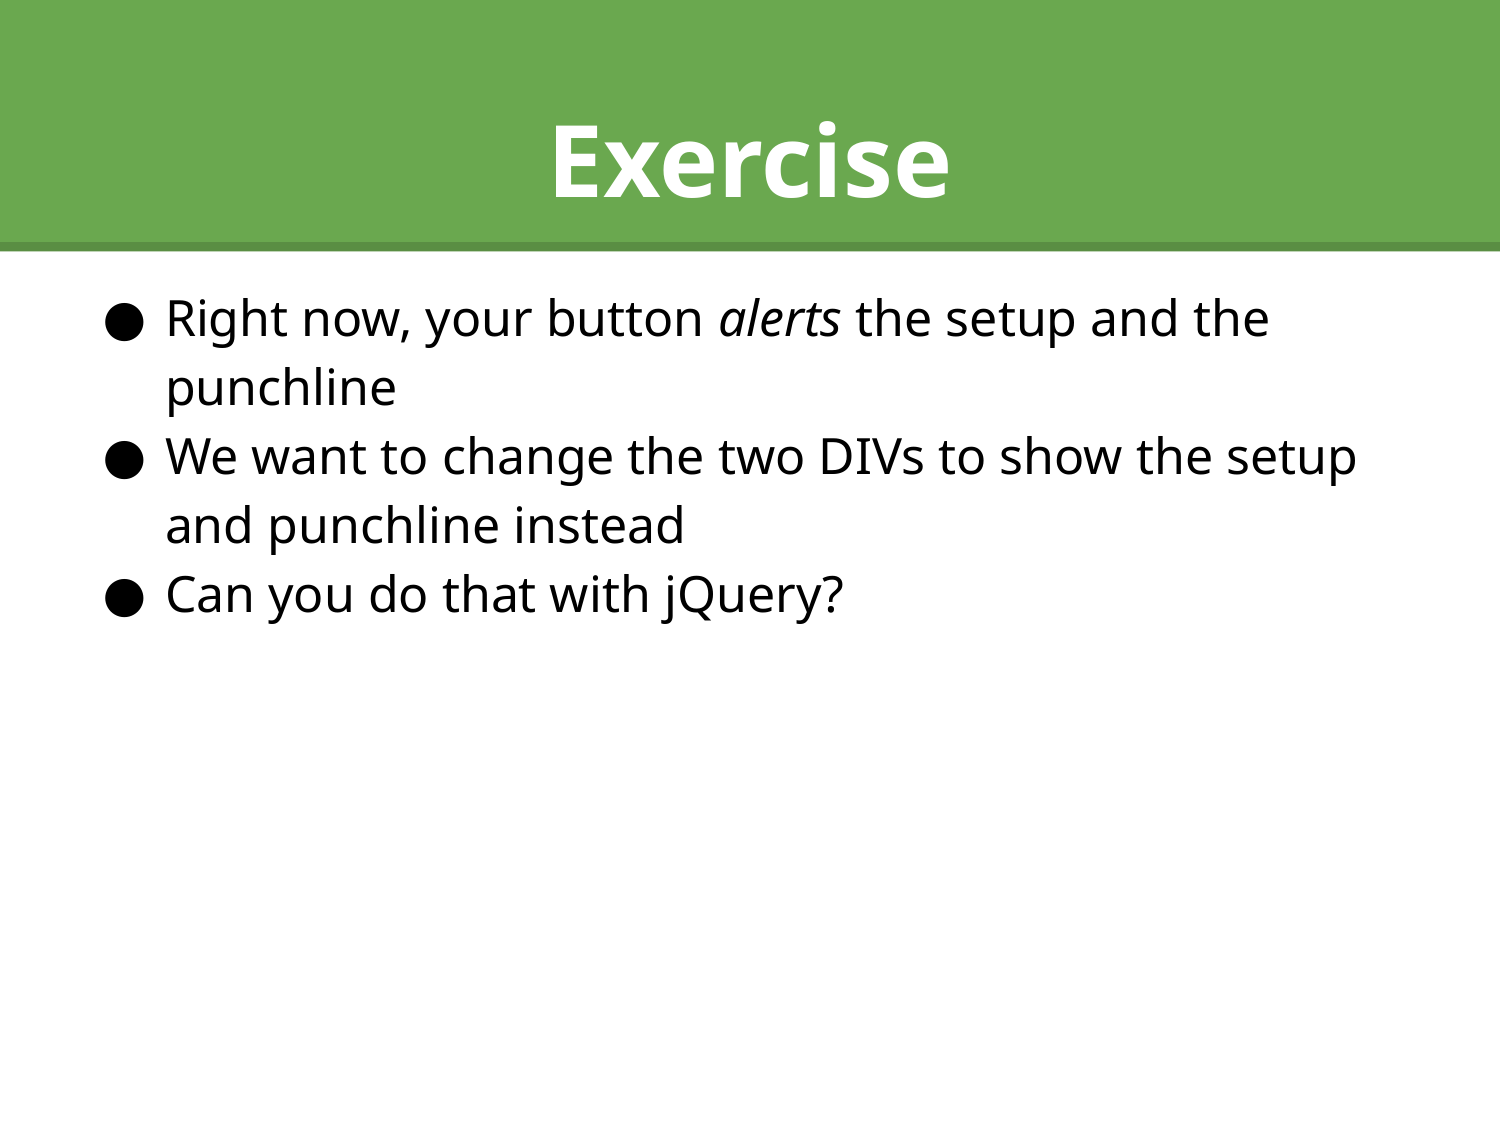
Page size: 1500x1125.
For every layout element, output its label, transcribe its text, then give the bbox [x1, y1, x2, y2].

list Right now, your button alerts the setup and the punchline We want to change the two DIVs to show the setup and punchline instead Can you do that with jQuery? [75, 262, 1425, 1078]
title Exercise [75, 45, 1425, 233]
